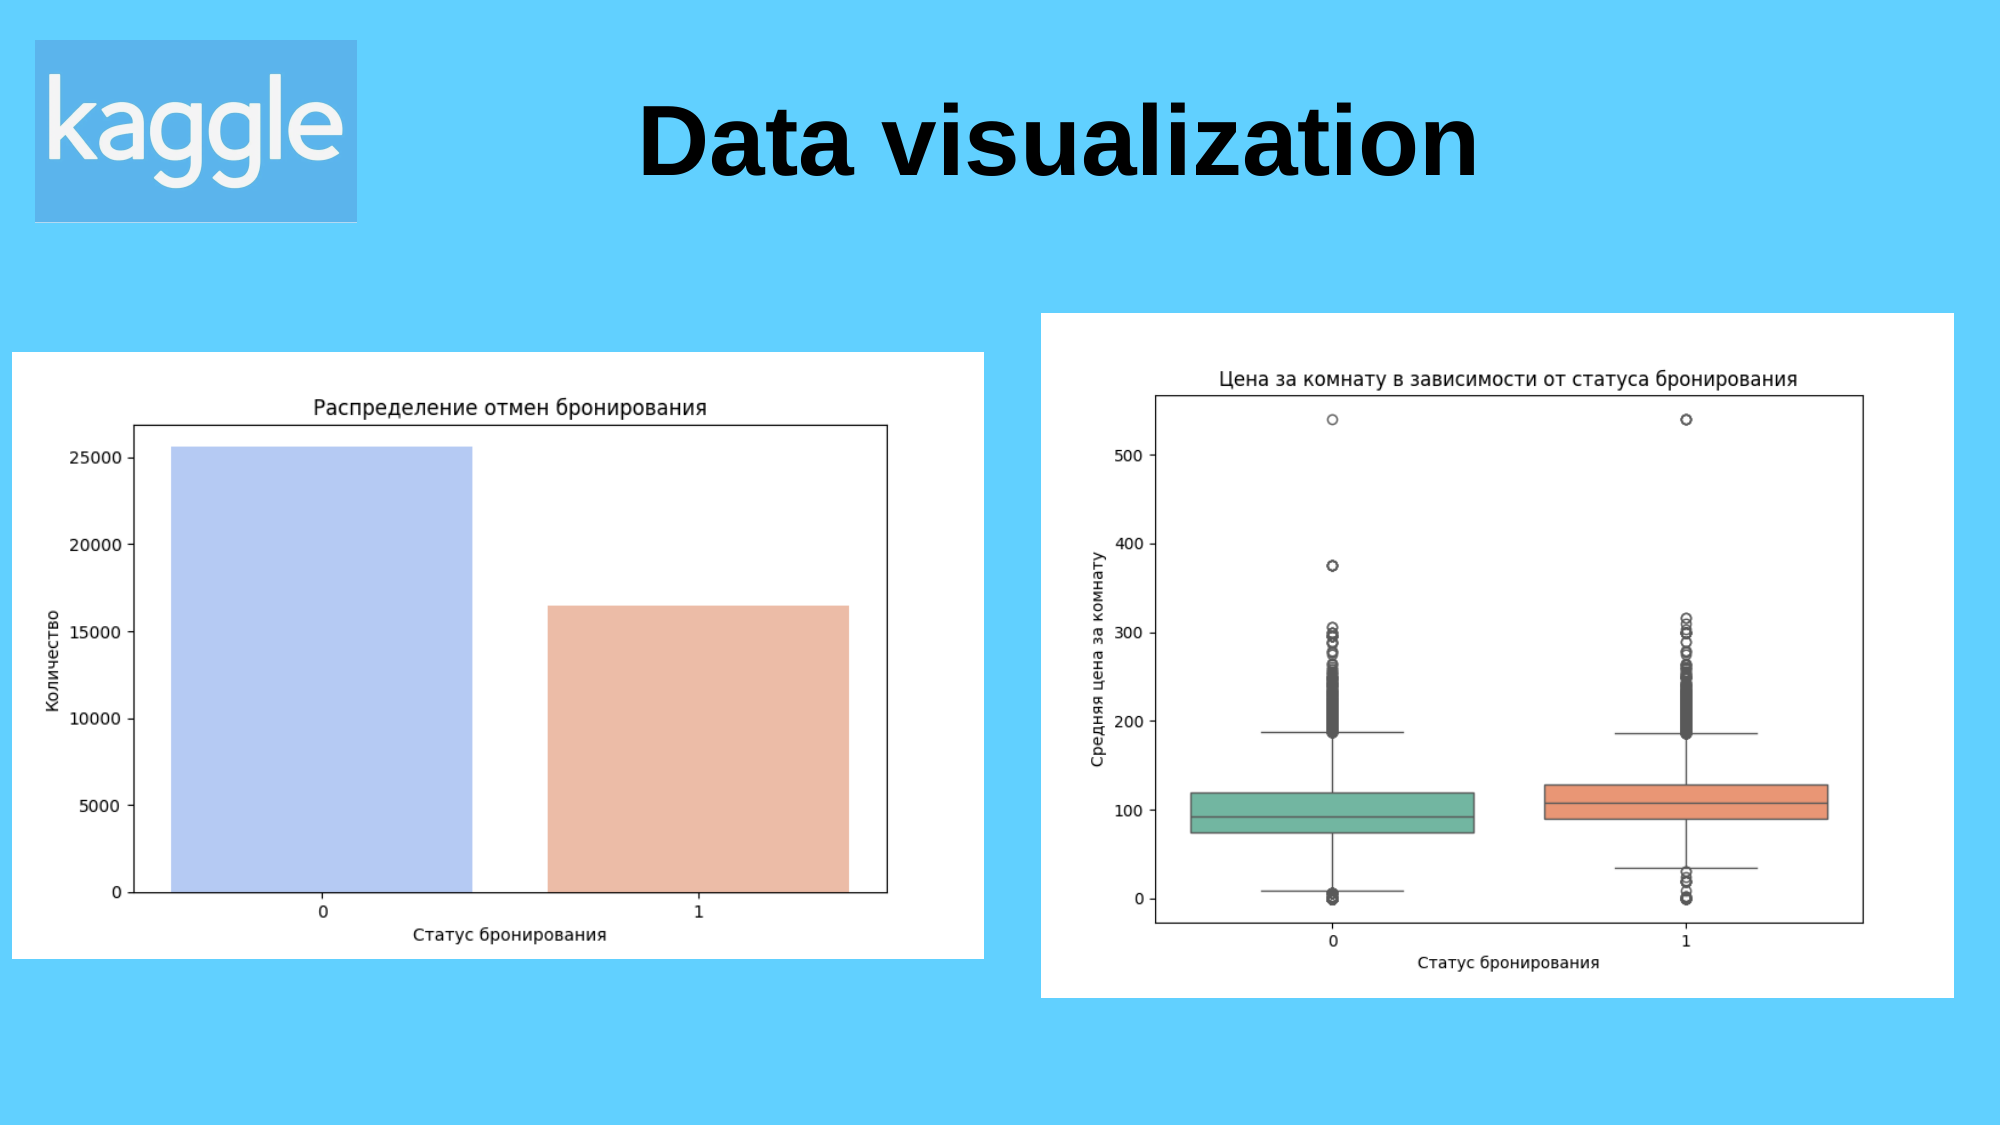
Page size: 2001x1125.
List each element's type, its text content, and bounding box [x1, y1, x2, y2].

picture [12, 352, 984, 959]
text_box [357, 41, 1364, 177]
text_box Data visualization [622, 67, 2000, 203]
picture [35, 40, 357, 223]
picture [1041, 313, 1954, 998]
